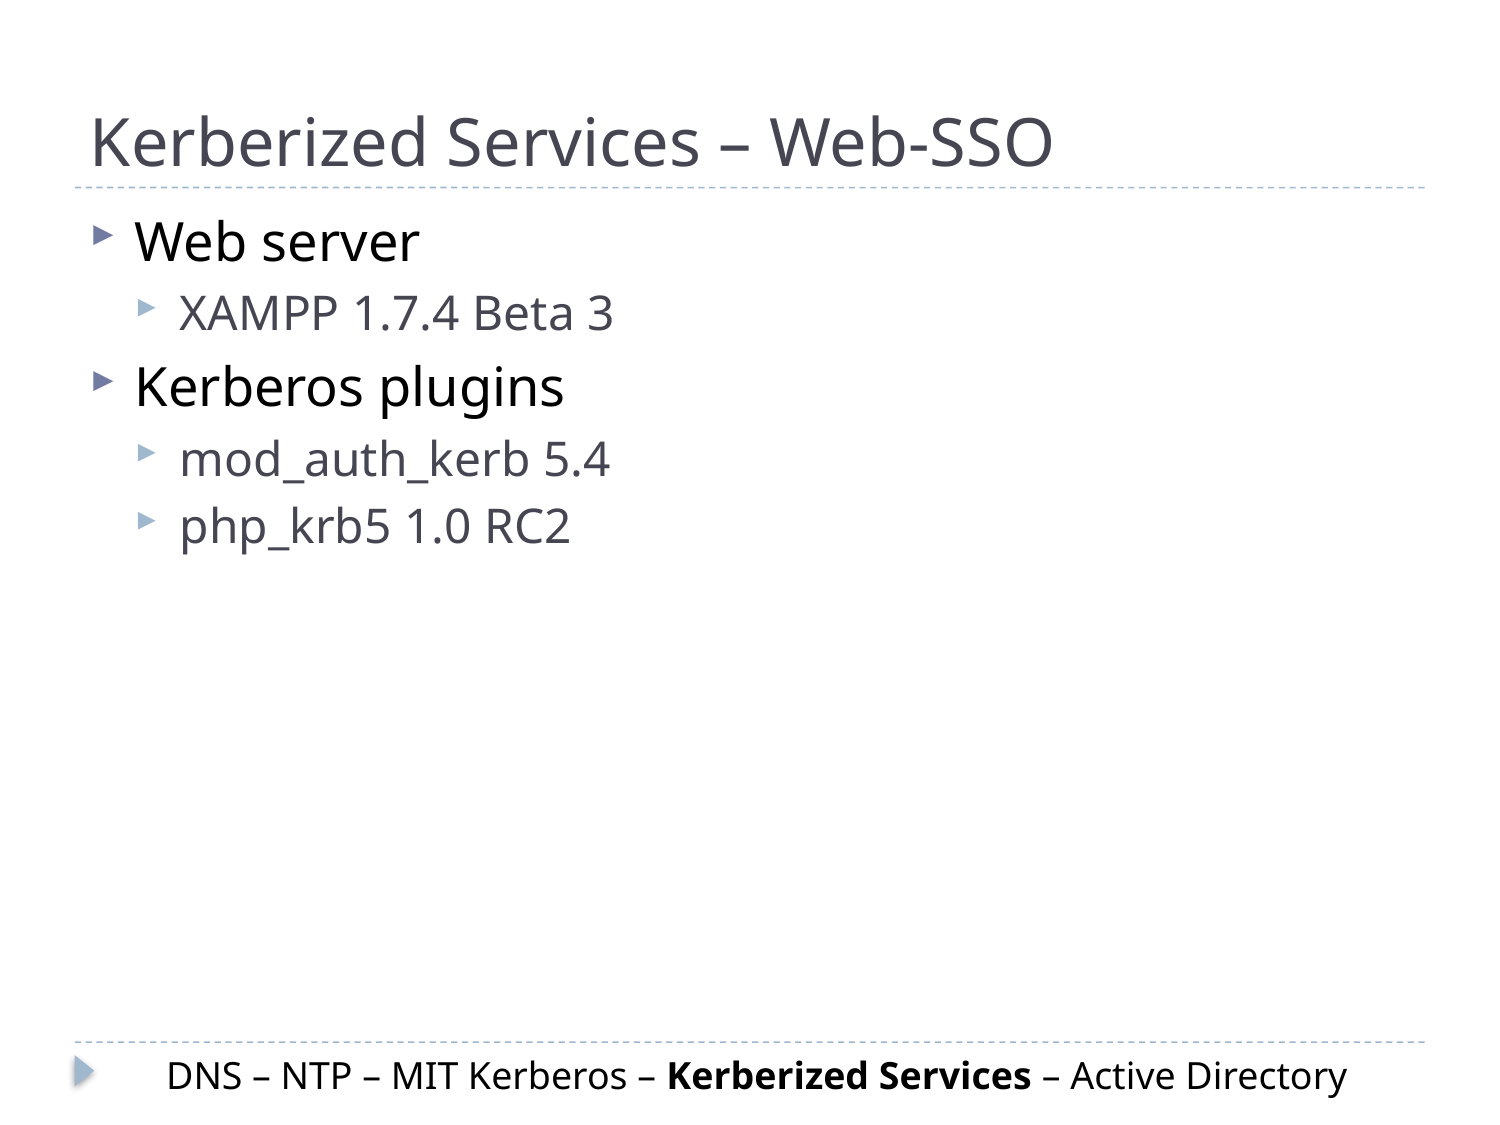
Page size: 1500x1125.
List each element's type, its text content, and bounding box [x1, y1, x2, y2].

list Web server XAMPP 1.7.4 Beta 3 Kerberos plugins mod_auth_kerb 5.4 php_krb5 1.0 RC2 [75, 200, 1425, 1010]
title Kerberized Services – Web-SSO [75, 24, 1425, 188]
text_box DNS – NTP – MIT Kerberos – Kerberized Services – Active Directory [88, 1045, 1436, 1105]
